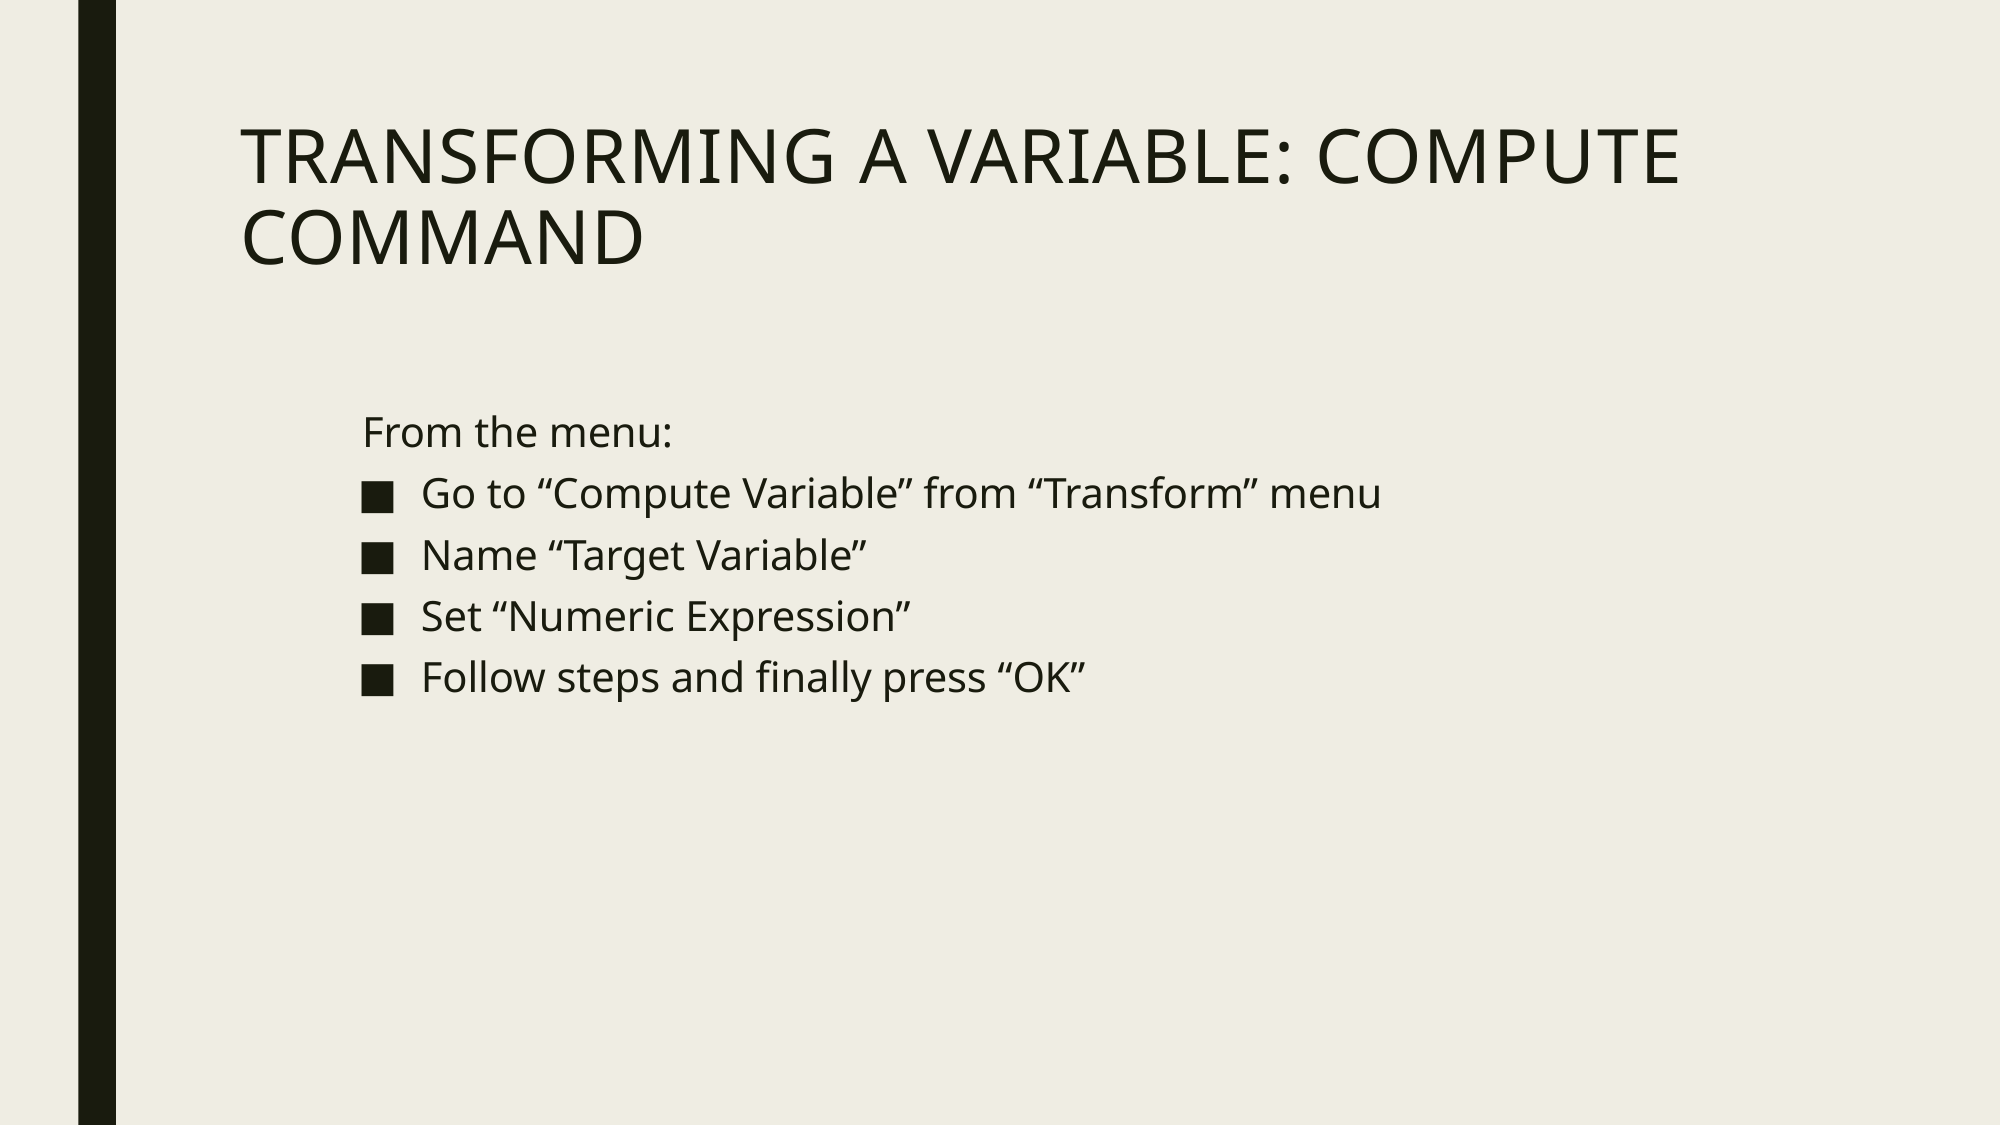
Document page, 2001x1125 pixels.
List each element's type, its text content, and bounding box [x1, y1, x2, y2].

title TRANSFORMING A VARIABLE: COMPUTE COMMAND [225, 112, 1800, 357]
list From the menu: Go to “Compute Variable” from “Transform” menu Name “Target Variable” Set “Numeric Expression” Follow steps and finally press “OK” [335, 398, 1800, 963]
